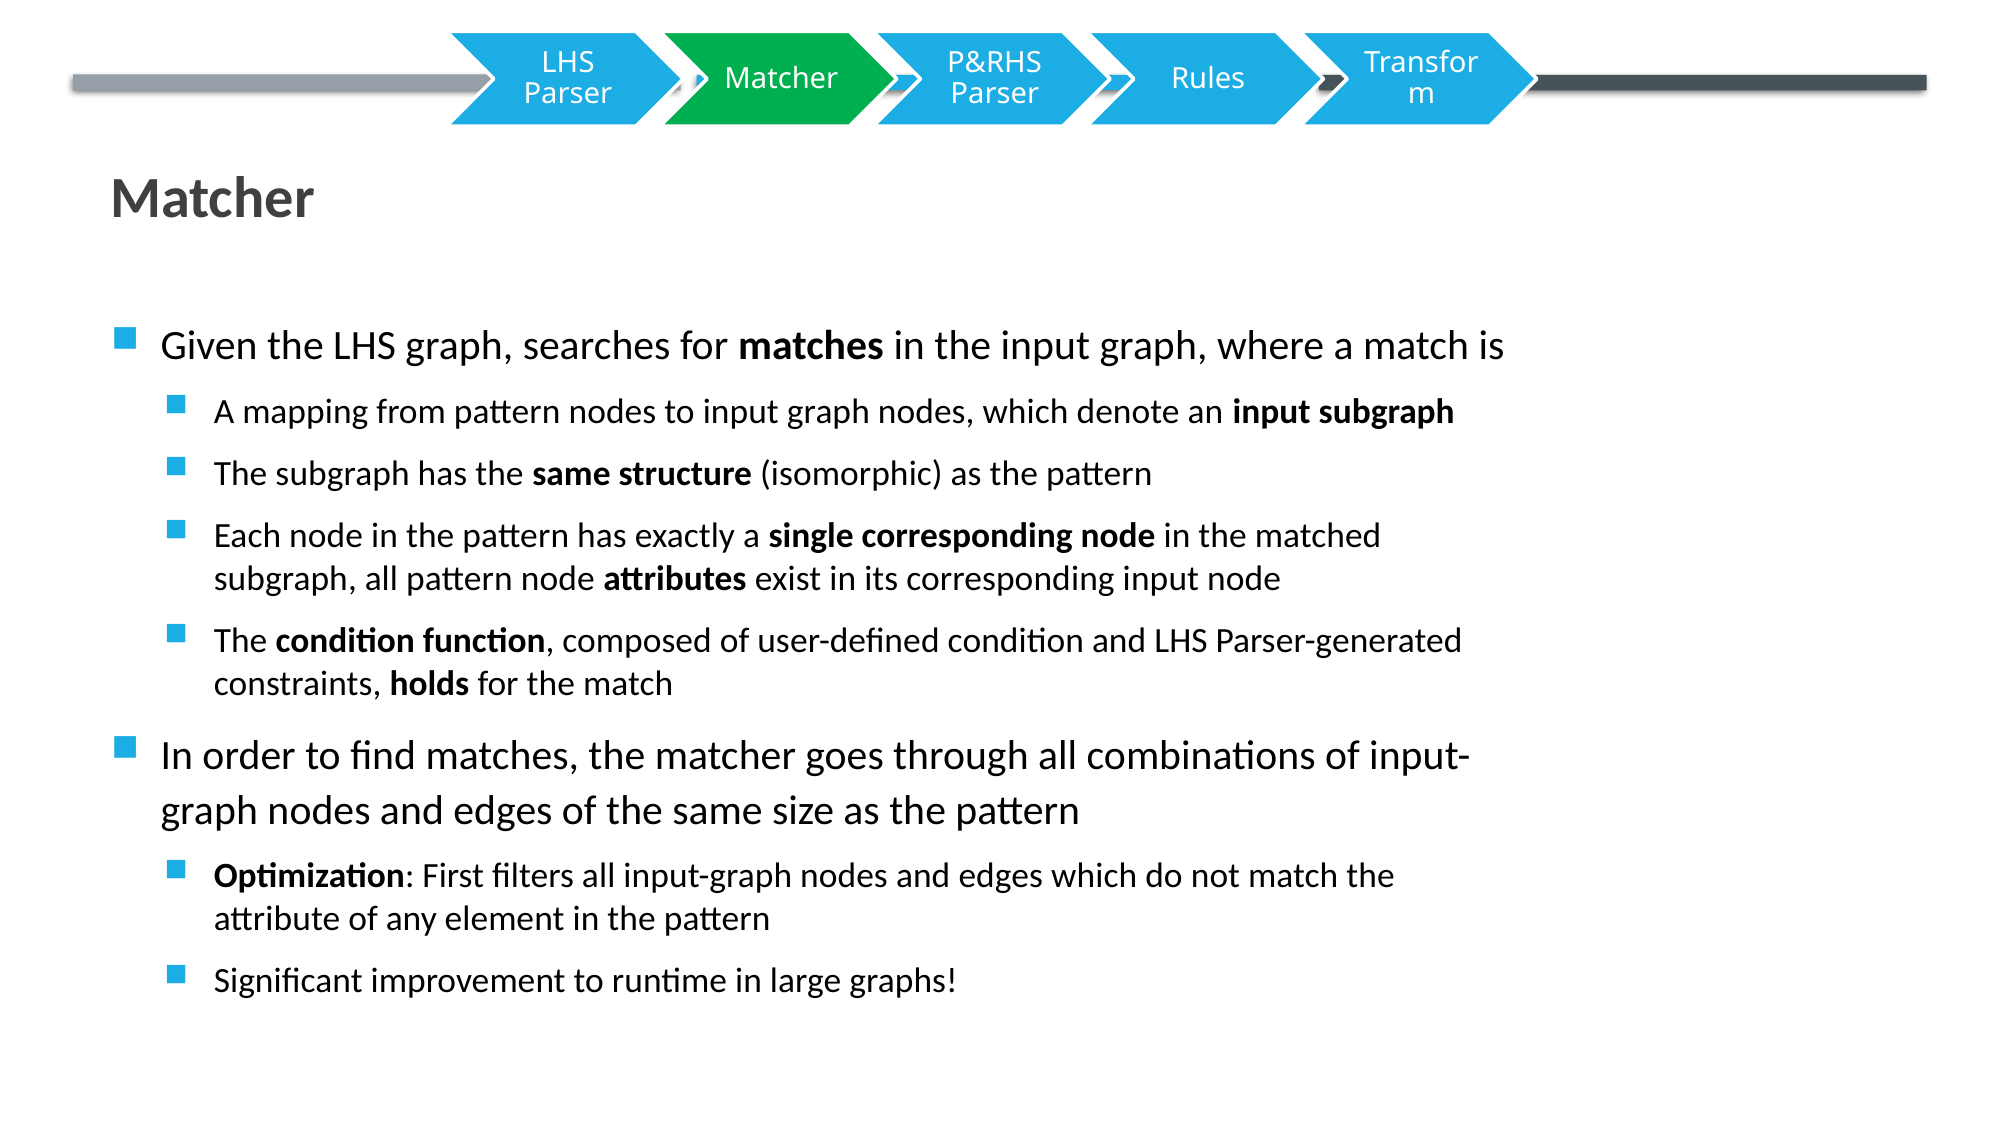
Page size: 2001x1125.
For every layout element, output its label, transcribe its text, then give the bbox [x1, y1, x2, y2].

list Given the LHS graph, searches for matches in the input graph, where a match is A mapping from pattern nodes to input graph nodes, which denote an input subgraph The subgraph has the same structure (isomorphic) as the pattern Each node in the pattern has exactly a single corresponding node in the matched subgraph, all pattern node attributes exist in its corresponding input node The condition function, composed of user-defined condition and LHS Parser-generated constraints, holds for the match In order to find matches, the matcher goes through all combinations of input-graph nodes and edges of the same size as the pattern Optimization: First filters all input-graph nodes and edges which do not match the attribute of any element in the pattern Significant improvement to runtime in large graphs! [95, 305, 1538, 1090]
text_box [445, 24, 1538, 134]
title Matcher [95, 118, 1905, 237]
